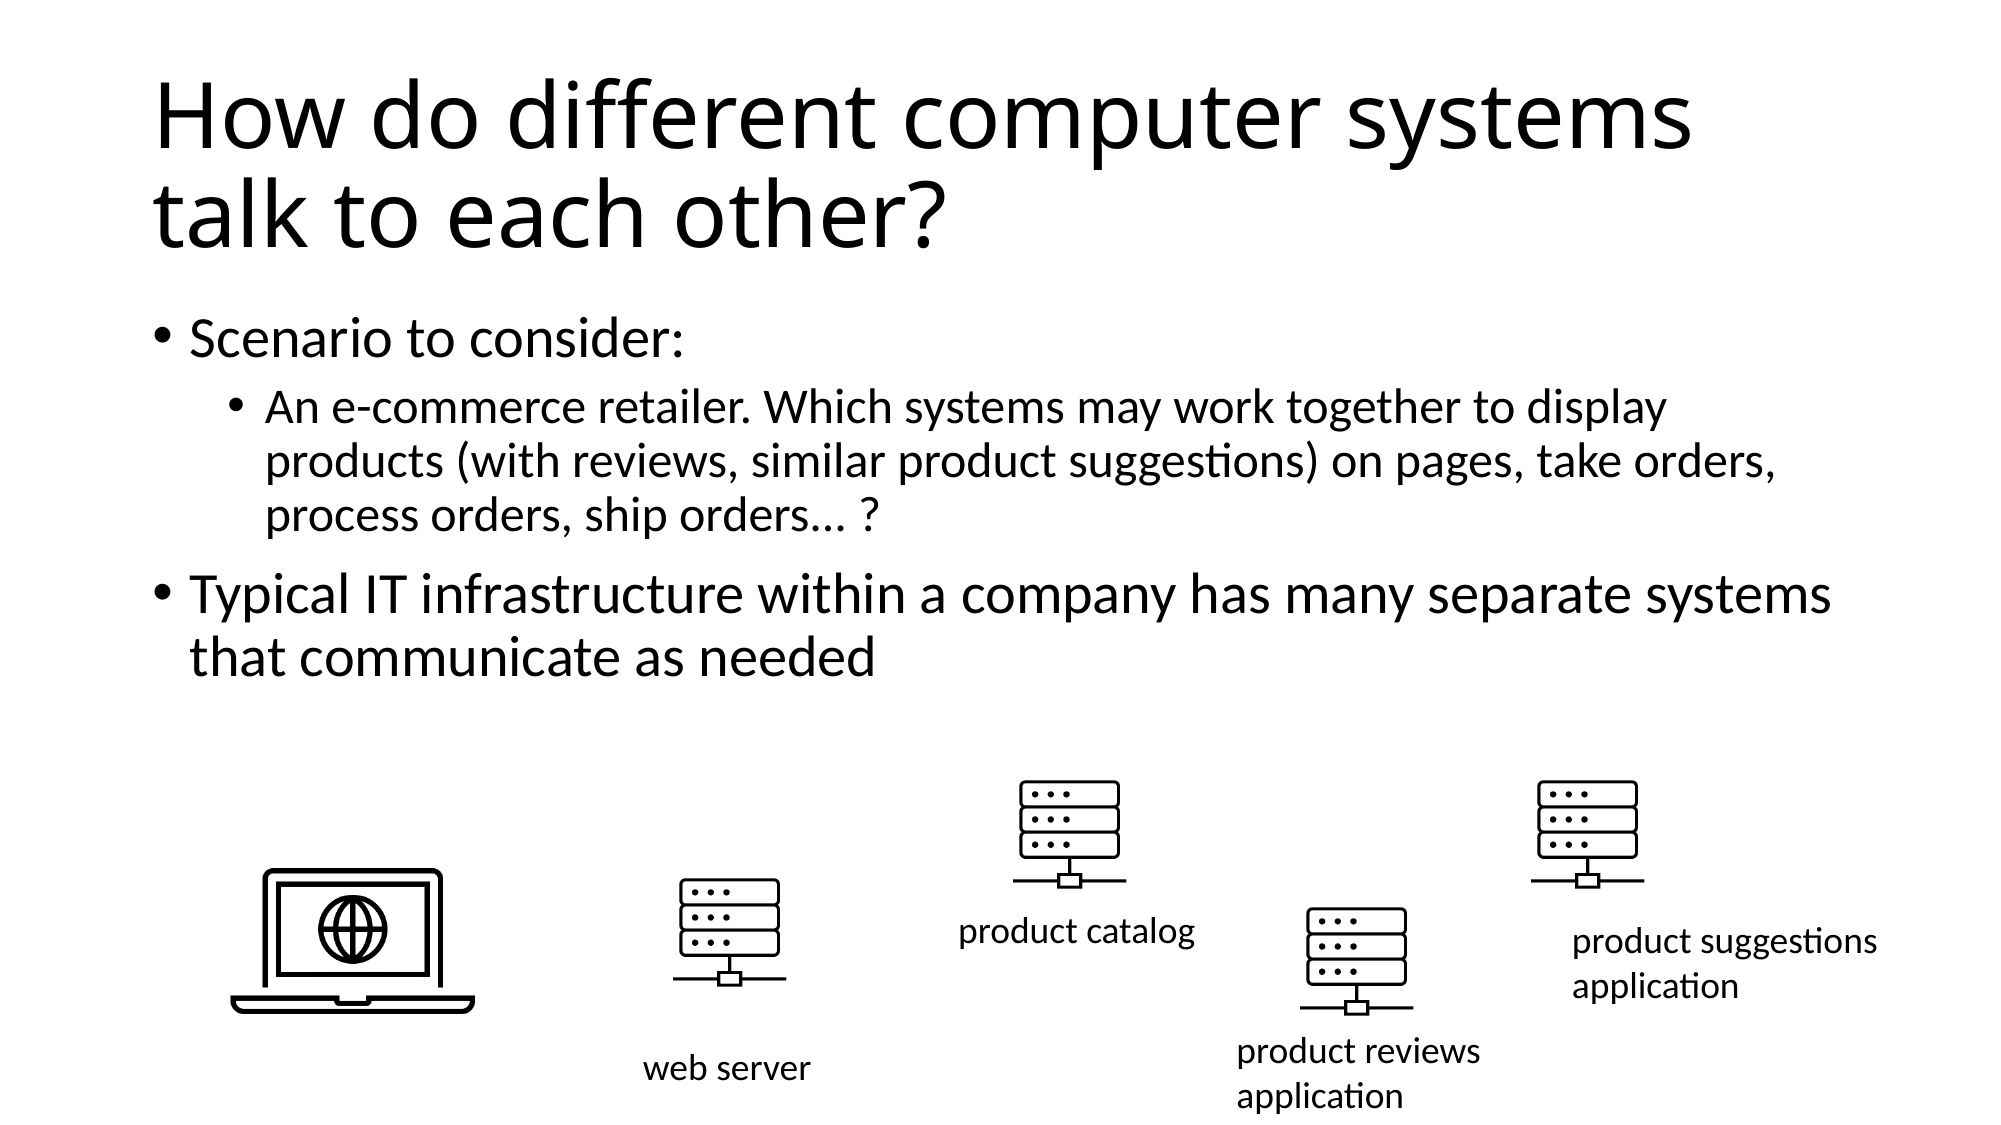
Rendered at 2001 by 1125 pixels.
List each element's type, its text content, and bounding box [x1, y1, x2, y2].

picture [1281, 885, 1432, 1036]
picture [224, 812, 480, 1067]
text_box web server [628, 1035, 827, 1096]
text_box product suggestions application [1557, 908, 1923, 1014]
text_box product reviews application [1221, 1018, 1538, 1124]
picture [1512, 758, 1663, 909]
list Scenario to consider: An e-commerce retailer. Which systems may work together to display products (with reviews, similar product suggestions) on pages, take orders, process orders, ship orders... ? Typical IT infrastructure within a company has many separate systems that communicate as needed [137, 299, 1863, 1014]
picture [994, 758, 1145, 909]
text_box product catalog [943, 898, 1211, 959]
picture [654, 856, 805, 1007]
title How do different computer systems talk to each other? [137, 59, 1863, 278]
